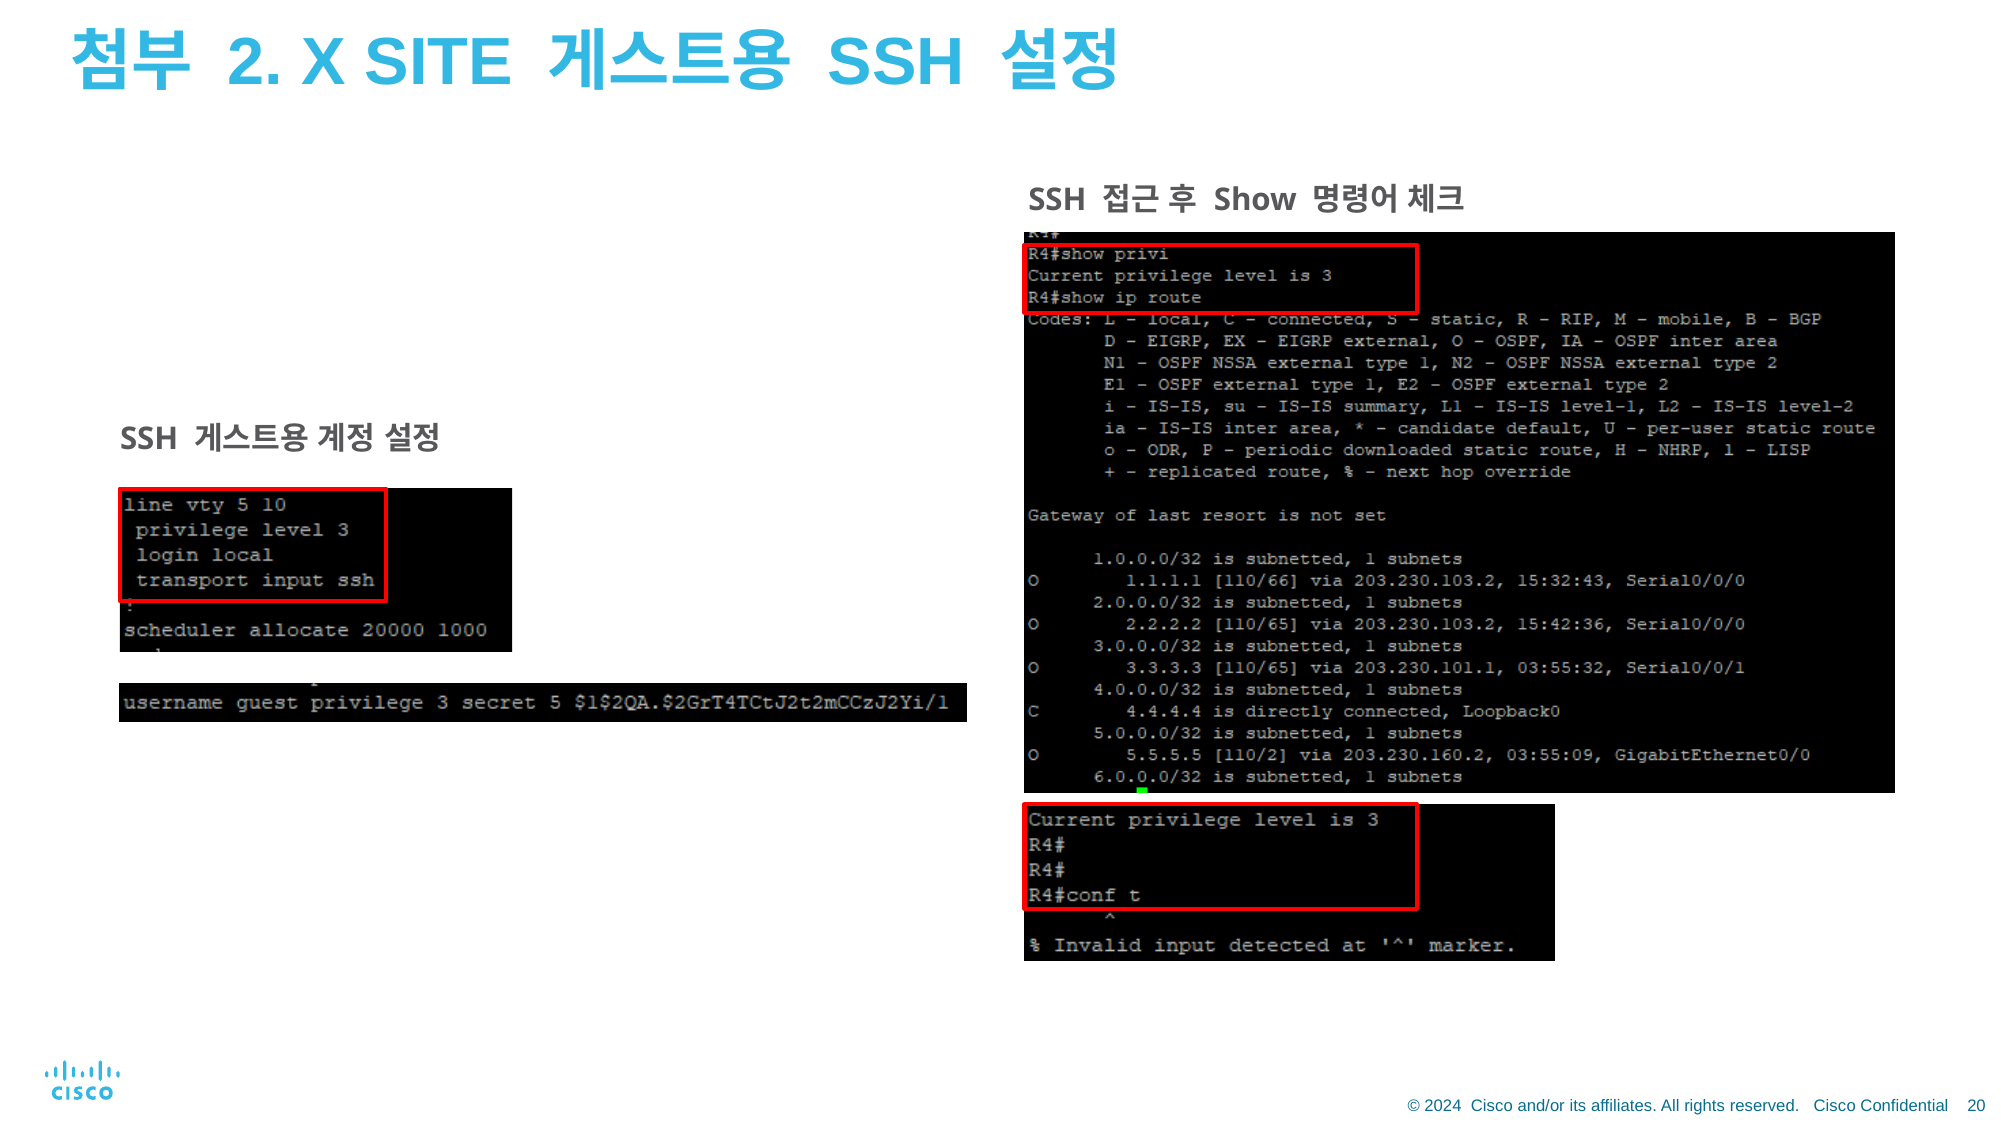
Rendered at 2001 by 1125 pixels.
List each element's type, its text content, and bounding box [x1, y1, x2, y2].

picture [1592, 1102, 1599, 1108]
text_box 첨부 2. X SITE 게스트용 SSH 설정 [55, 10, 1193, 141]
picture [1890, 1099, 1895, 1111]
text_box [104, 164, 1896, 961]
picture [1407, 1099, 1419, 1111]
